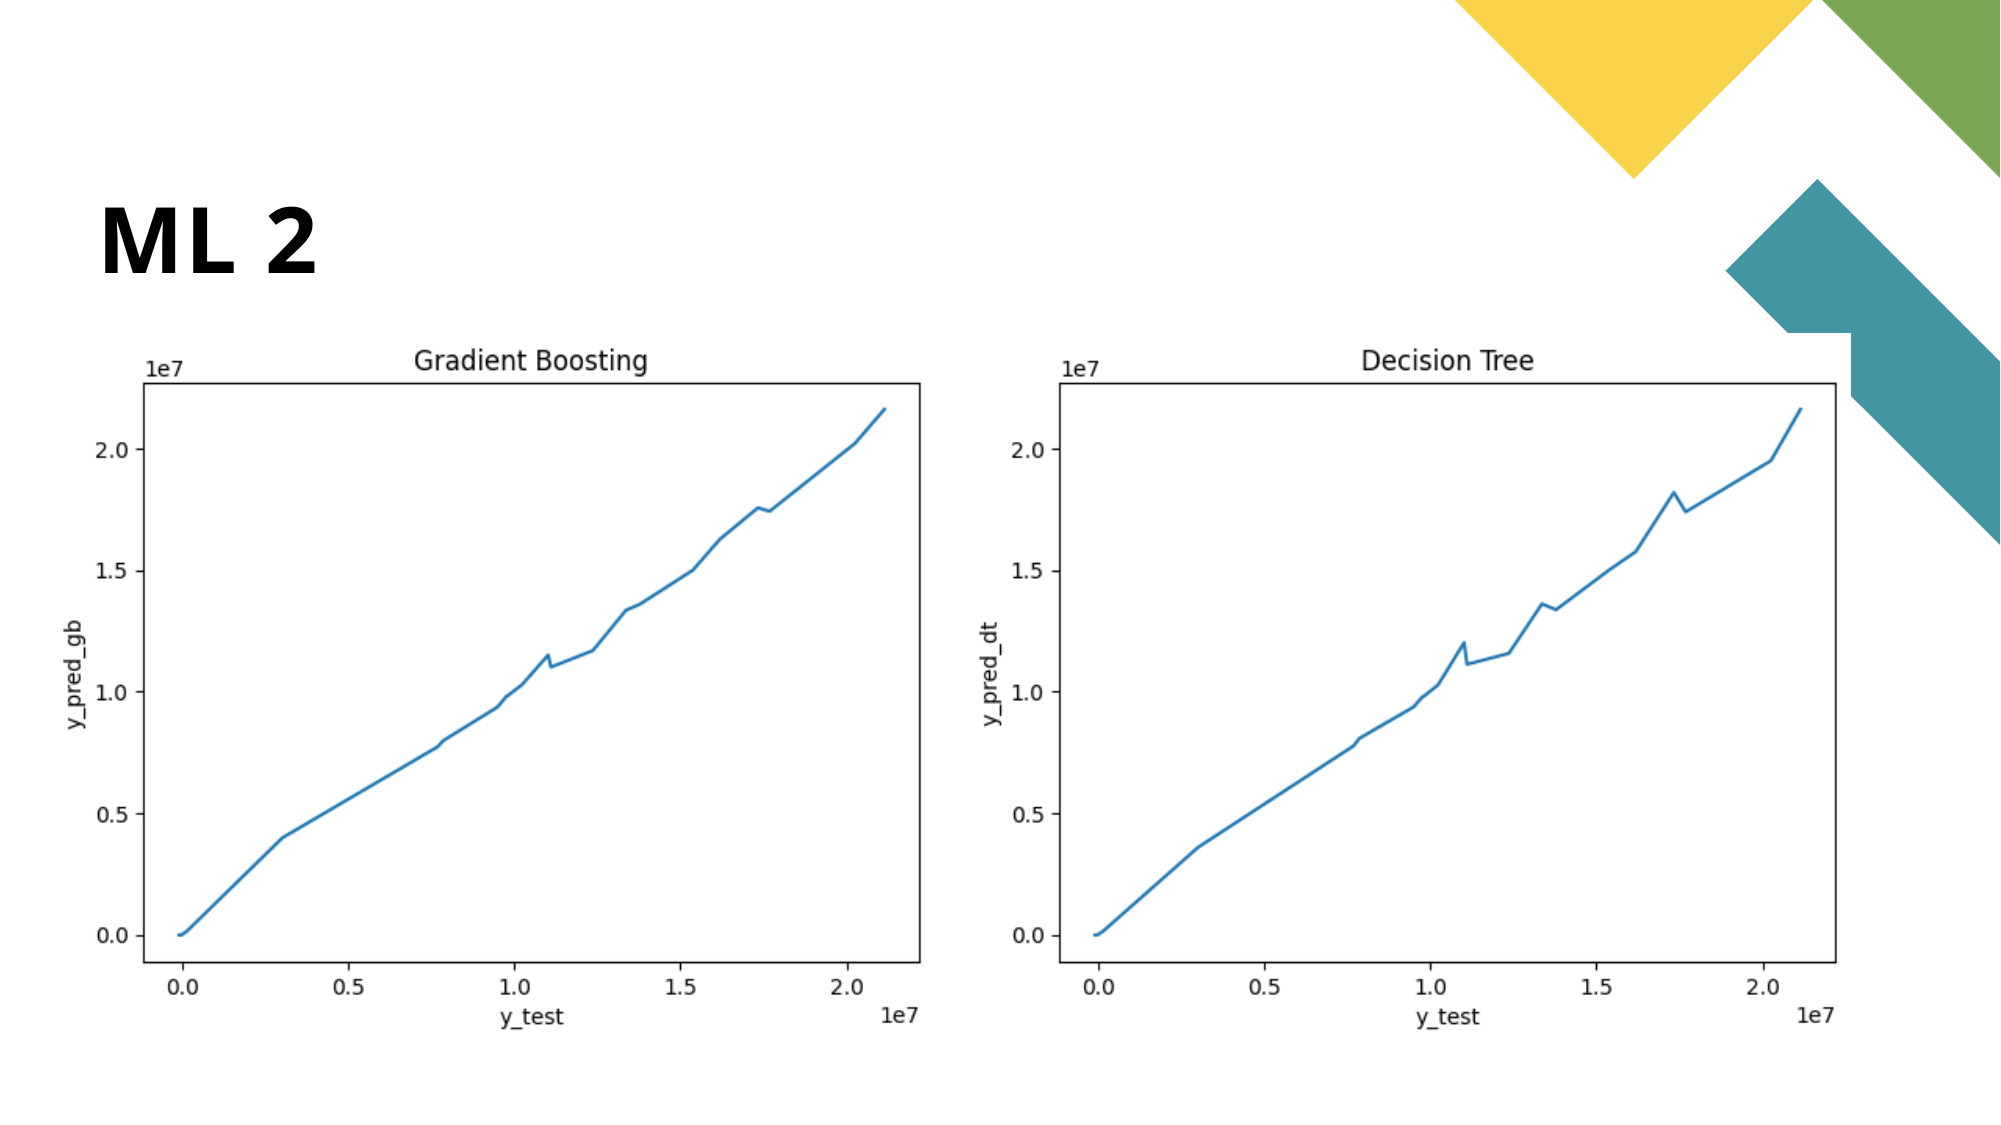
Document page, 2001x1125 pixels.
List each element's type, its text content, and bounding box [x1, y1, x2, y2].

picture [964, 333, 1851, 1045]
picture [48, 333, 935, 1045]
title ML 2 [97, 45, 1702, 291]
